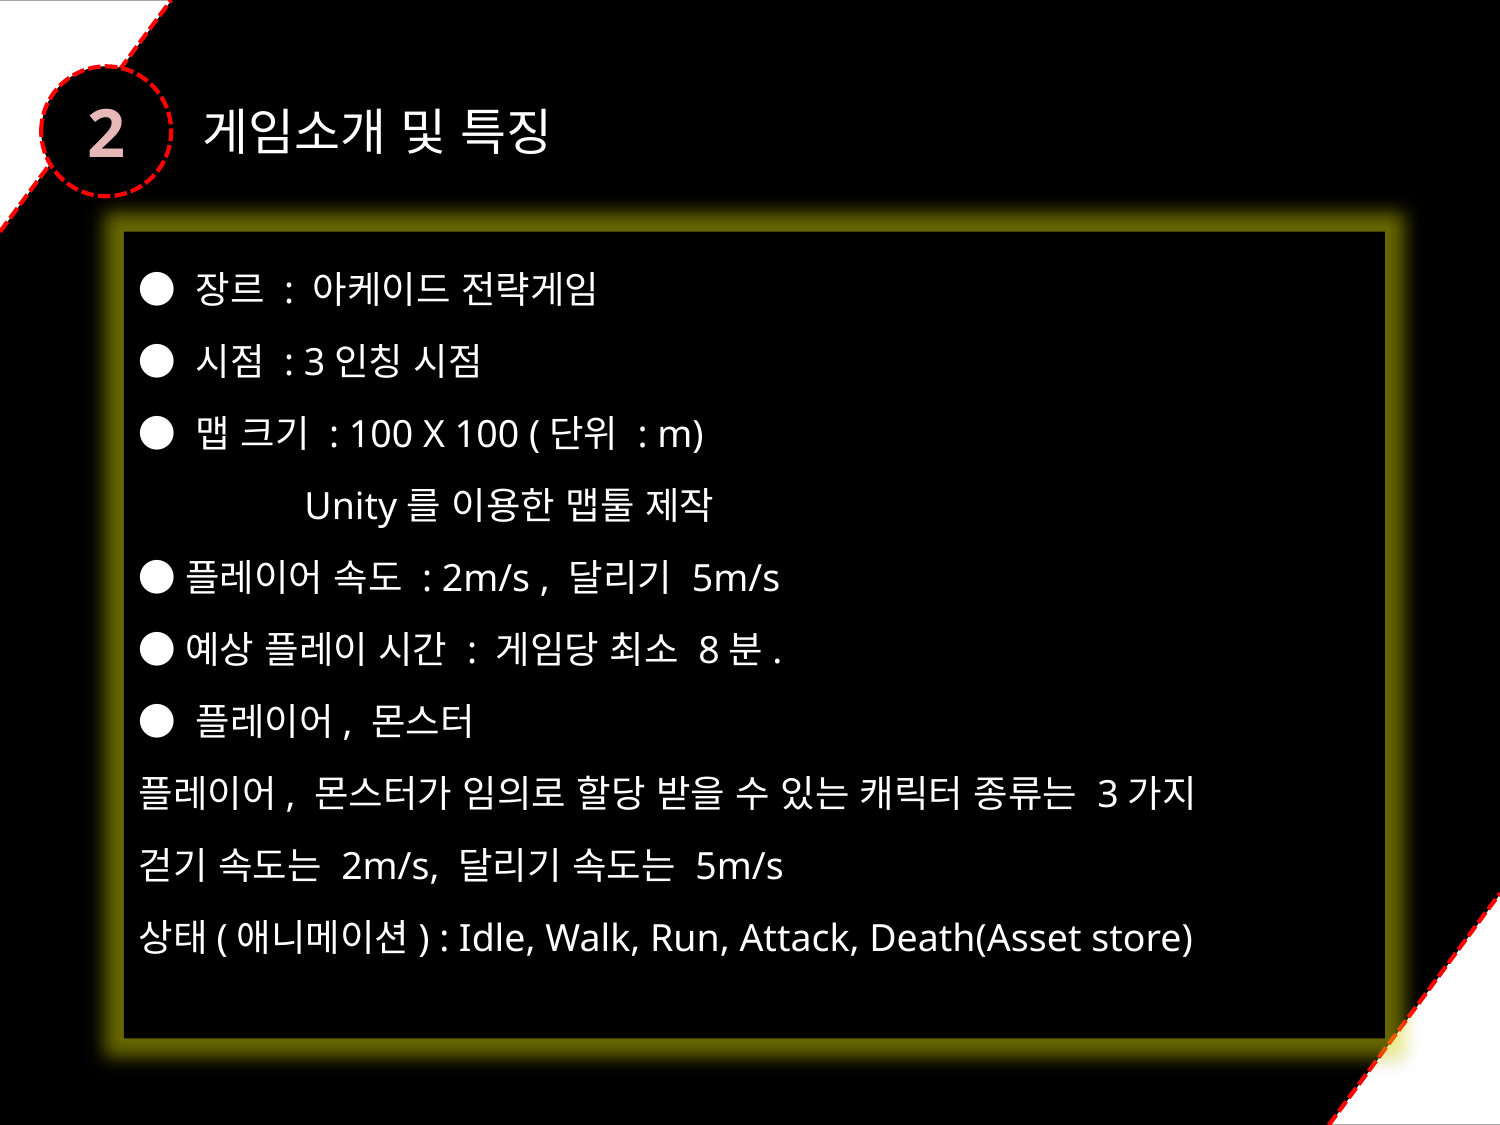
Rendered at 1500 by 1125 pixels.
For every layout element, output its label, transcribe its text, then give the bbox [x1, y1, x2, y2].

text_box ● 장르 : 아케이드 전략게임 ● 시점 : 3인칭 시점 ● 맵 크기 : 100 X 100 (단위 : m) Unity를 이용한 맵툴 제작 ●플레이어 속도 : 2m/s , 달리기 5m/s ●예상 플레이 시간 : 게임당 최소 8분. ● 플레이어, 몬스터 플레이어, 몬스터가 임의로 할당 받을 수 있는 캐릭터 종류는 3가지 걷기 속도는 2m/s, 달리기 속도는 5m/s 상태(애니메이션) : Idle, Walk, Run, Attack, Death(Asset store) [121, 229, 1388, 1041]
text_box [1328, 892, 1500, 1125]
text_box 게임소개 및 특징 [187, 93, 568, 169]
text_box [0, 0, 172, 232]
